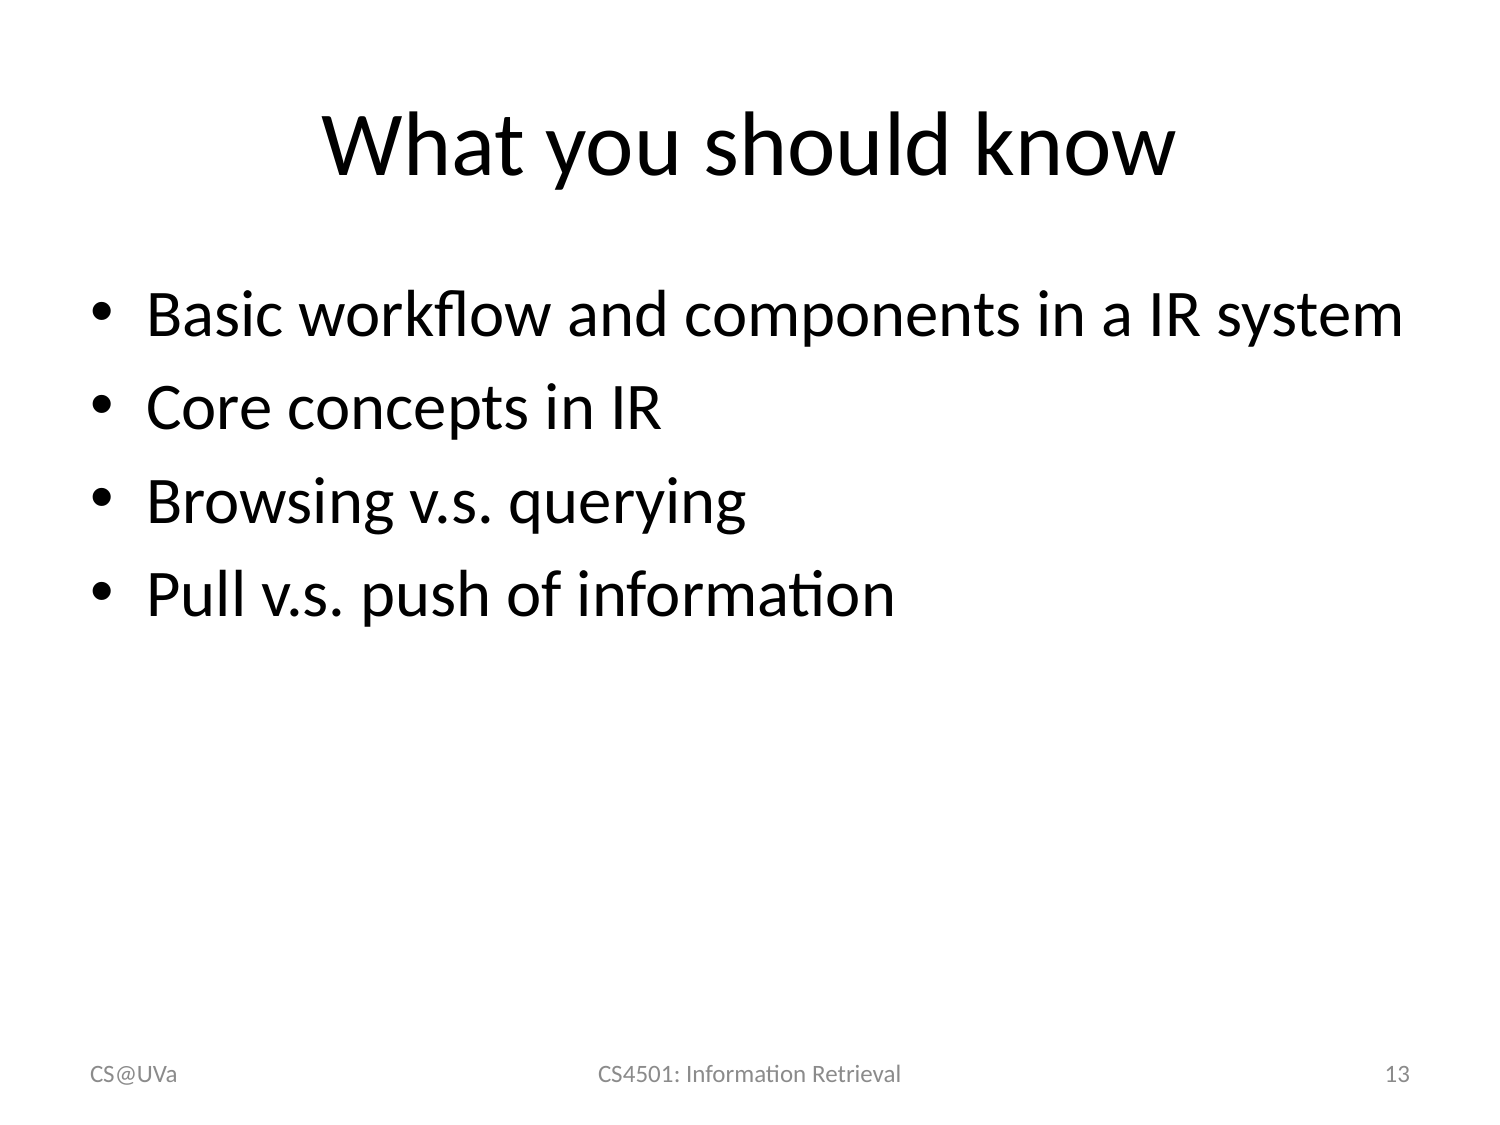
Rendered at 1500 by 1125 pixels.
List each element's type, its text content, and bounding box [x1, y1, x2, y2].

footer CS4501: Information Retrieval [512, 1042, 988, 1103]
slide_number 13 [1074, 1042, 1425, 1103]
list Basic workflow and components in a IR system Core concepts in IR Browsing v.s. querying Pull v.s. push of information [75, 262, 1425, 1005]
title What you should know [75, 45, 1425, 233]
slide_number CS@UVa [75, 1042, 425, 1103]
